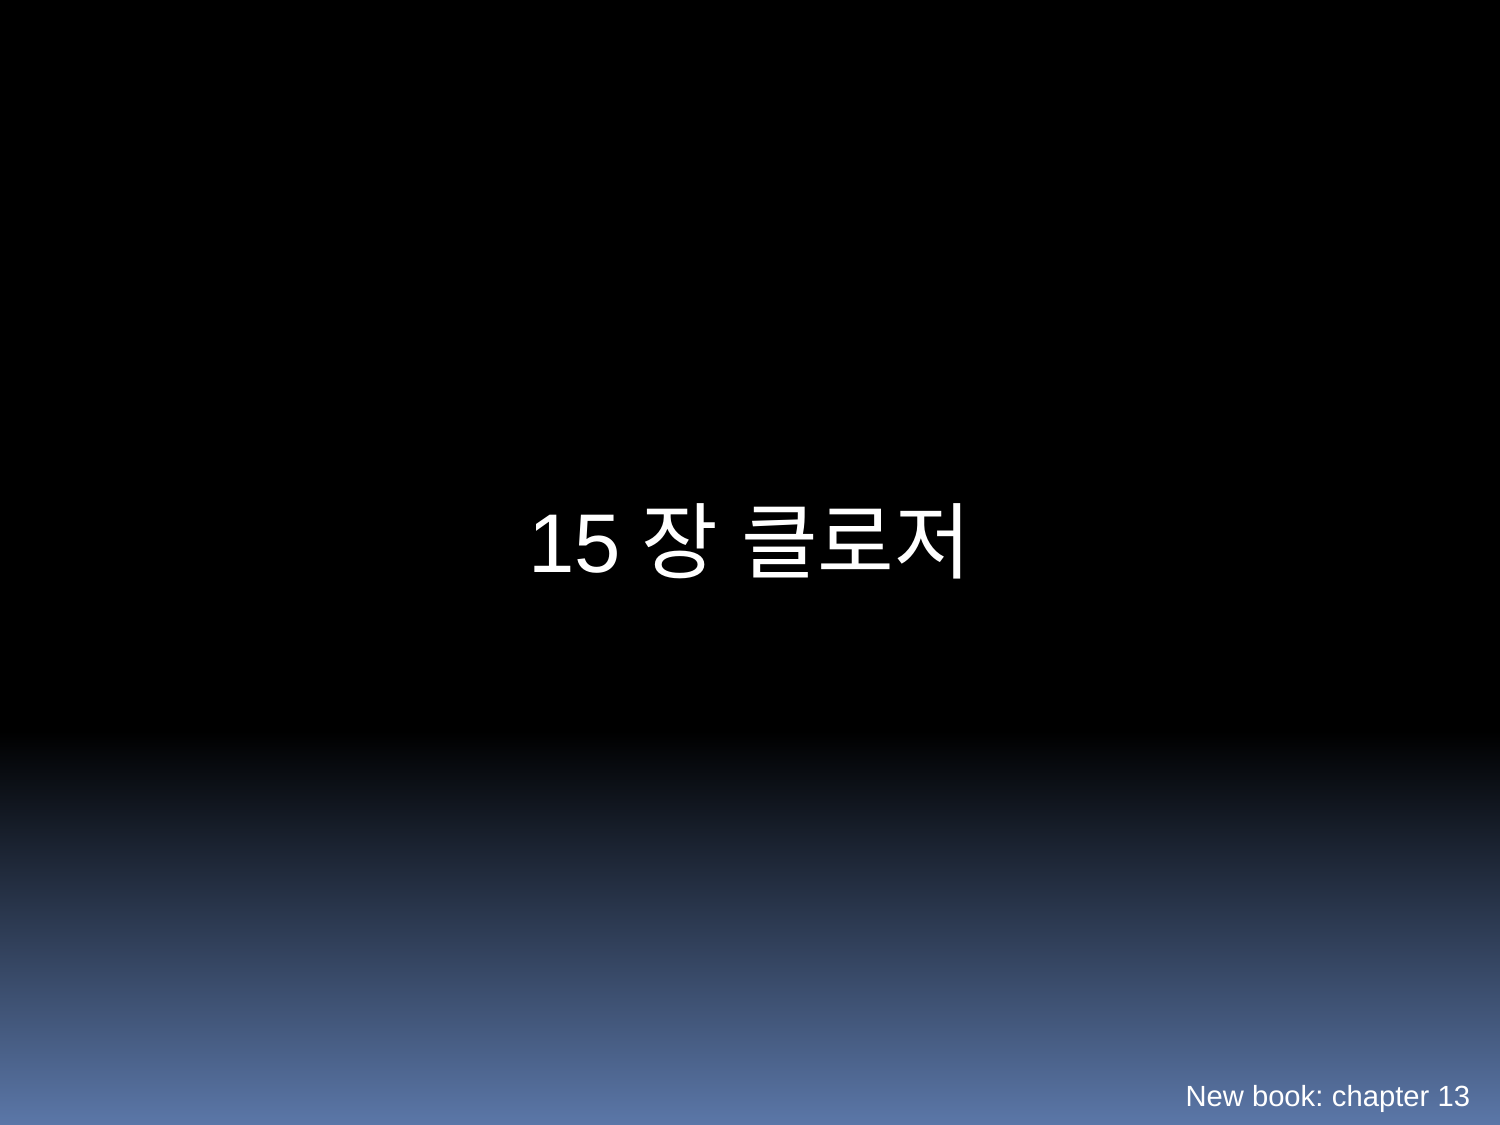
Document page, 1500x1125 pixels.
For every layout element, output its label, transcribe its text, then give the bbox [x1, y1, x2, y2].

text_box 15장 클로저 [514, 481, 986, 597]
text_box New book: chapter 13 [1170, 1070, 1486, 1121]
